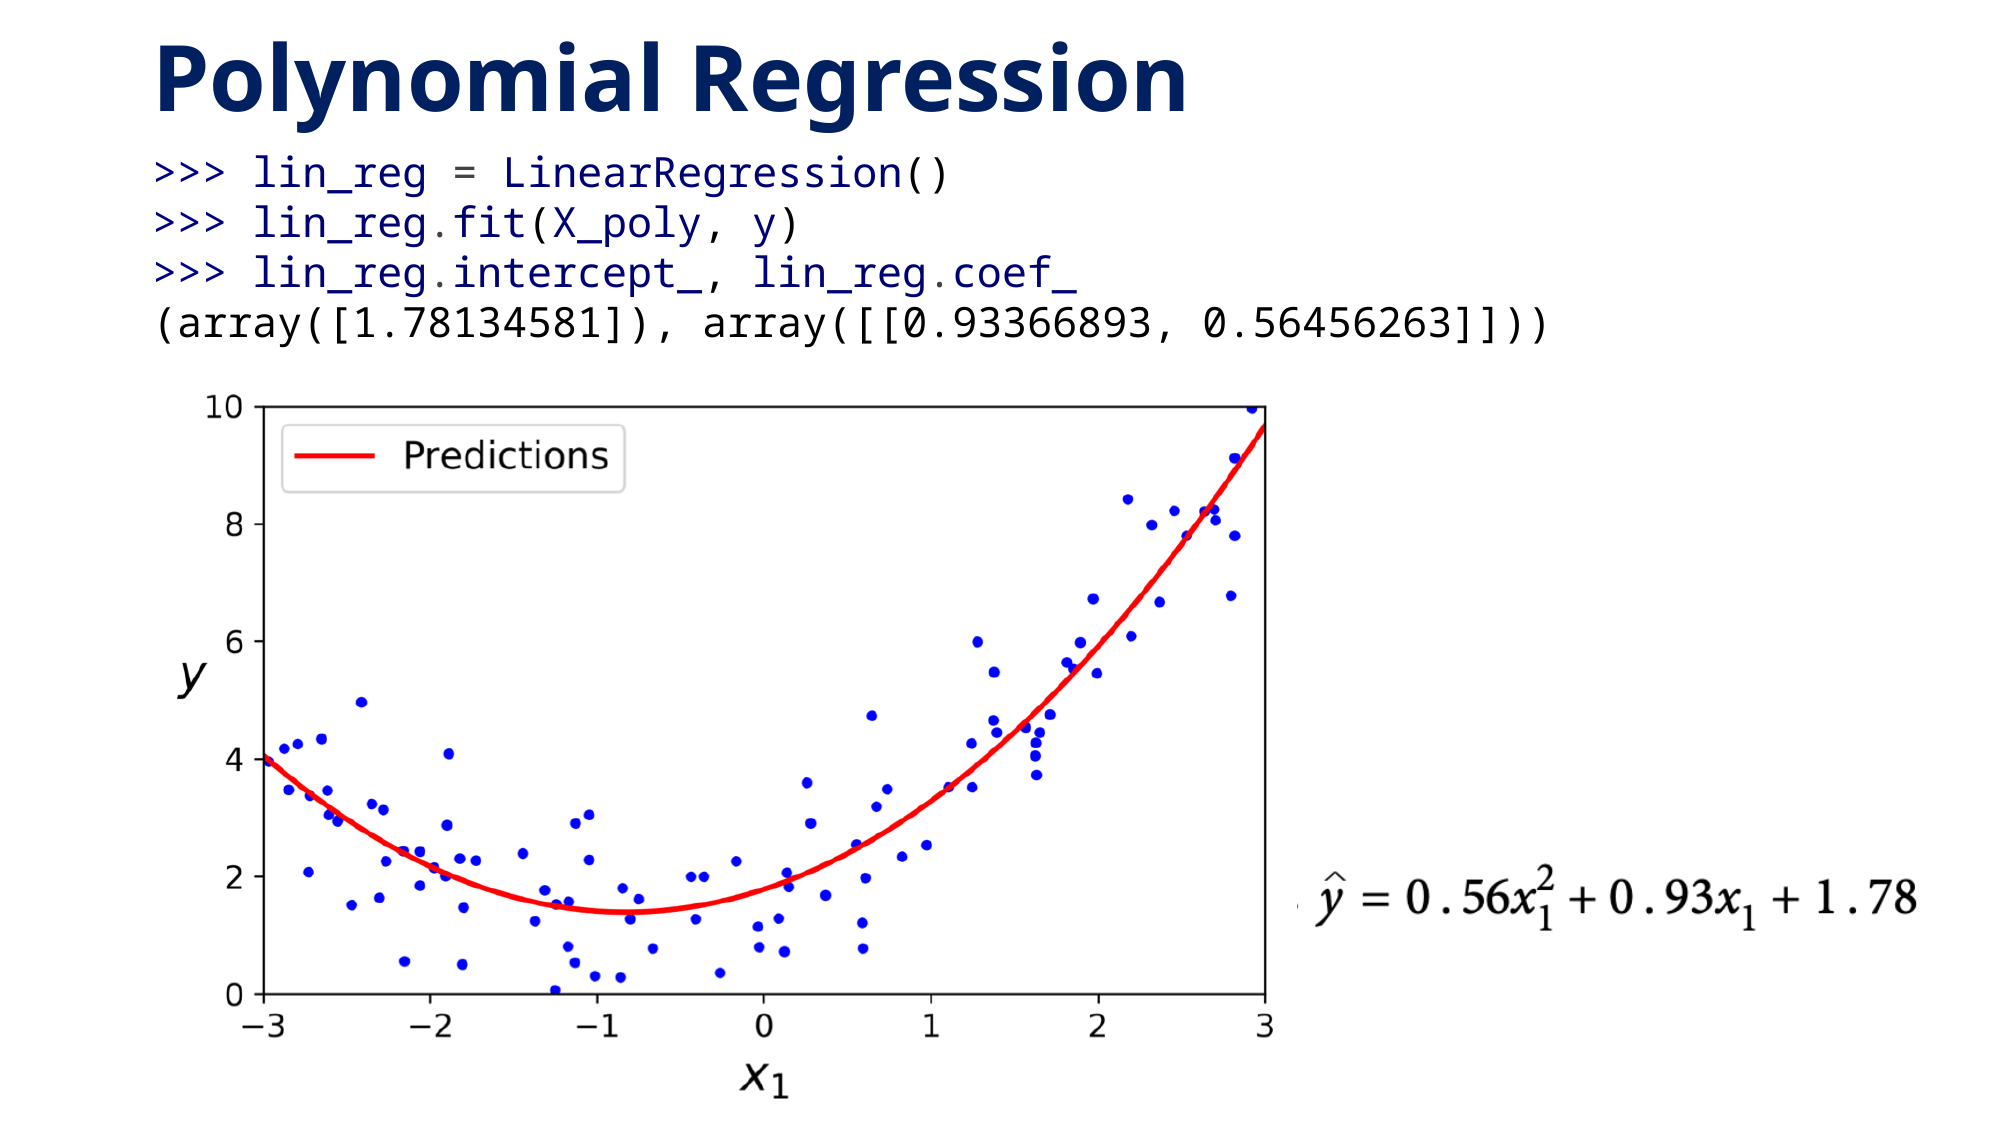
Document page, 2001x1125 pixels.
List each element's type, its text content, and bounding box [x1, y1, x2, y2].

picture [157, 382, 1931, 1113]
text_box >>> lin_reg = LinearRegression() >>> lin_reg.fit(X_poly, y) >>> lin_reg.intercept_, lin_reg.coef_ (array([1.78134581]), array([[0.93366893, 0.56456263]])) [137, 138, 1736, 354]
title Polynomial Regression [137, 0, 1685, 138]
